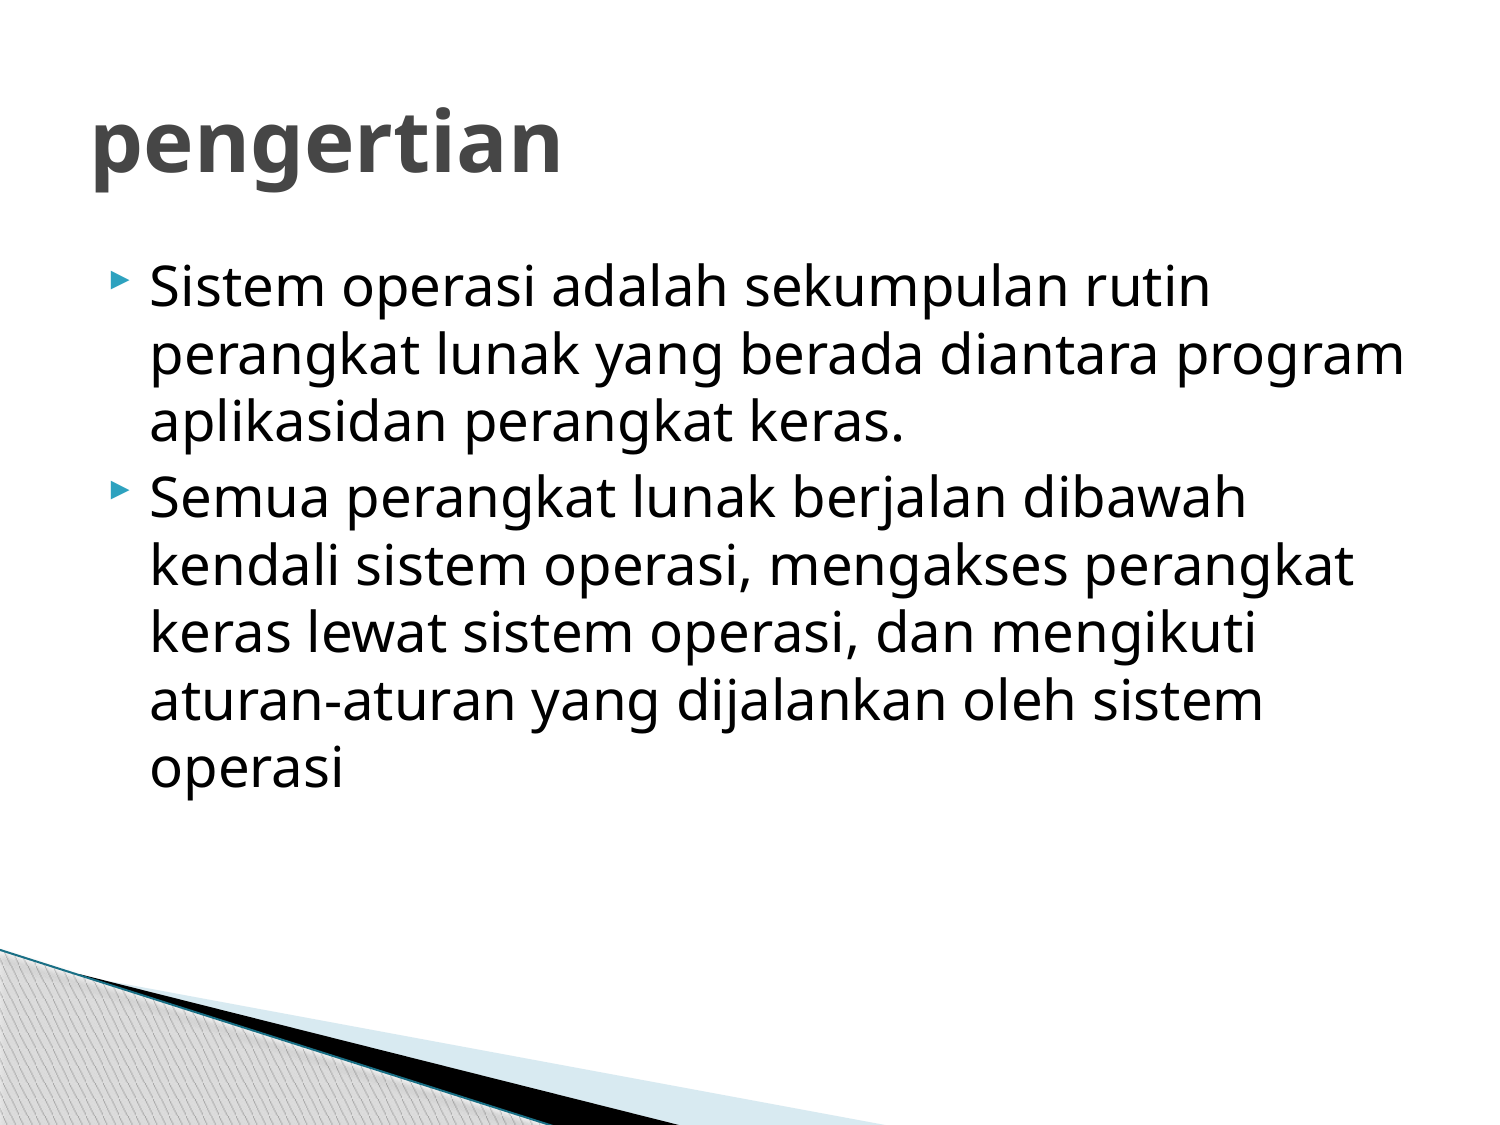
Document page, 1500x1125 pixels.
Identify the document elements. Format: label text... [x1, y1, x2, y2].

title pengertian [75, 45, 1425, 233]
list Sistem operasi adalah sekumpulan rutin perangkat lunak yang berada diantara program aplikasidan perangkat keras. Semua perangkat lunak berjalan dibawah kendali sistem operasi, mengakses perangkat keras lewat sistem operasi, dan mengikuti aturan-aturan yang dijalankan oleh sistem operasi [75, 243, 1425, 986]
